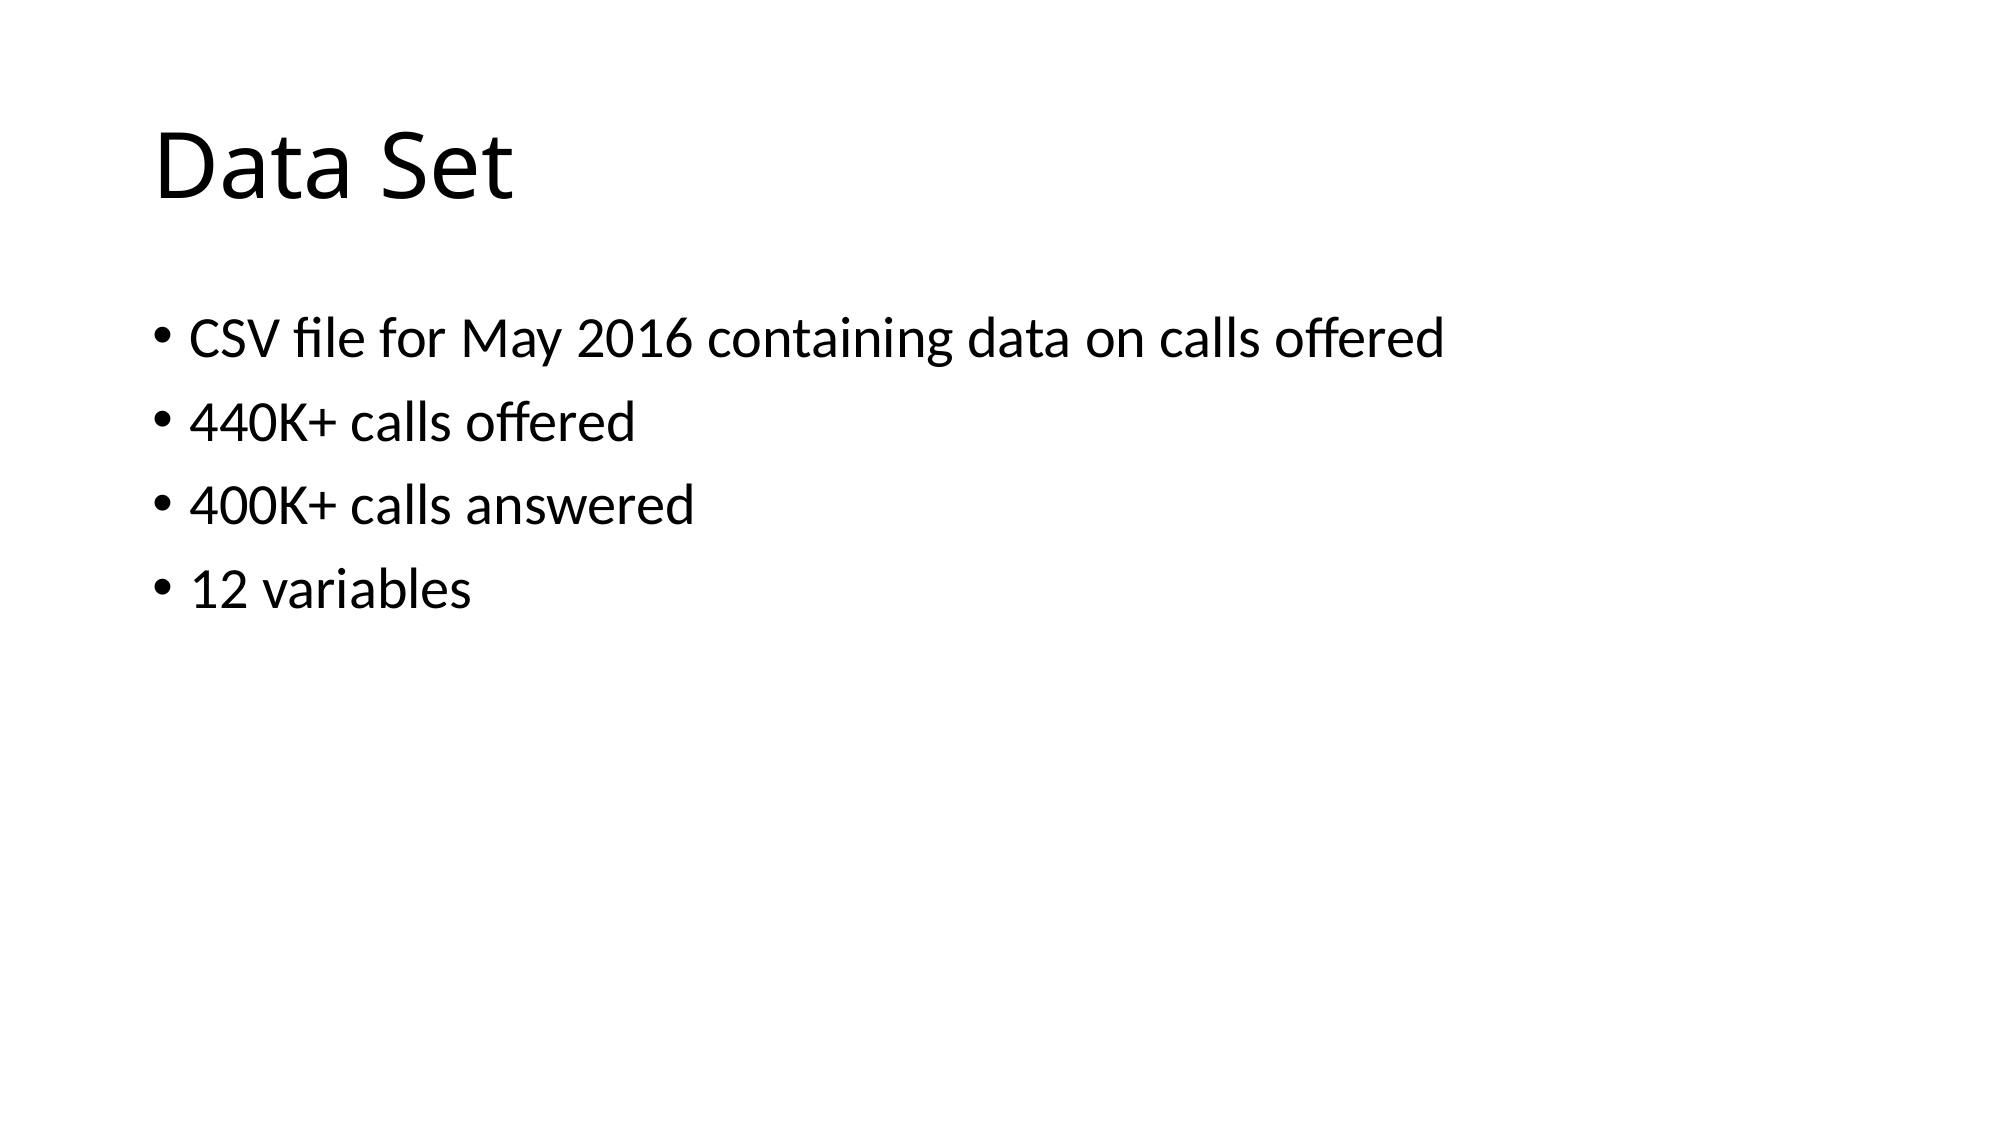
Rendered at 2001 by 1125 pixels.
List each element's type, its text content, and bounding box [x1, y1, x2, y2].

list CSV file for May 2016 containing data on calls offered 440K+ calls offered 400K+ calls answered 12 variables [137, 299, 1863, 1014]
title Data Set [137, 59, 1863, 278]
